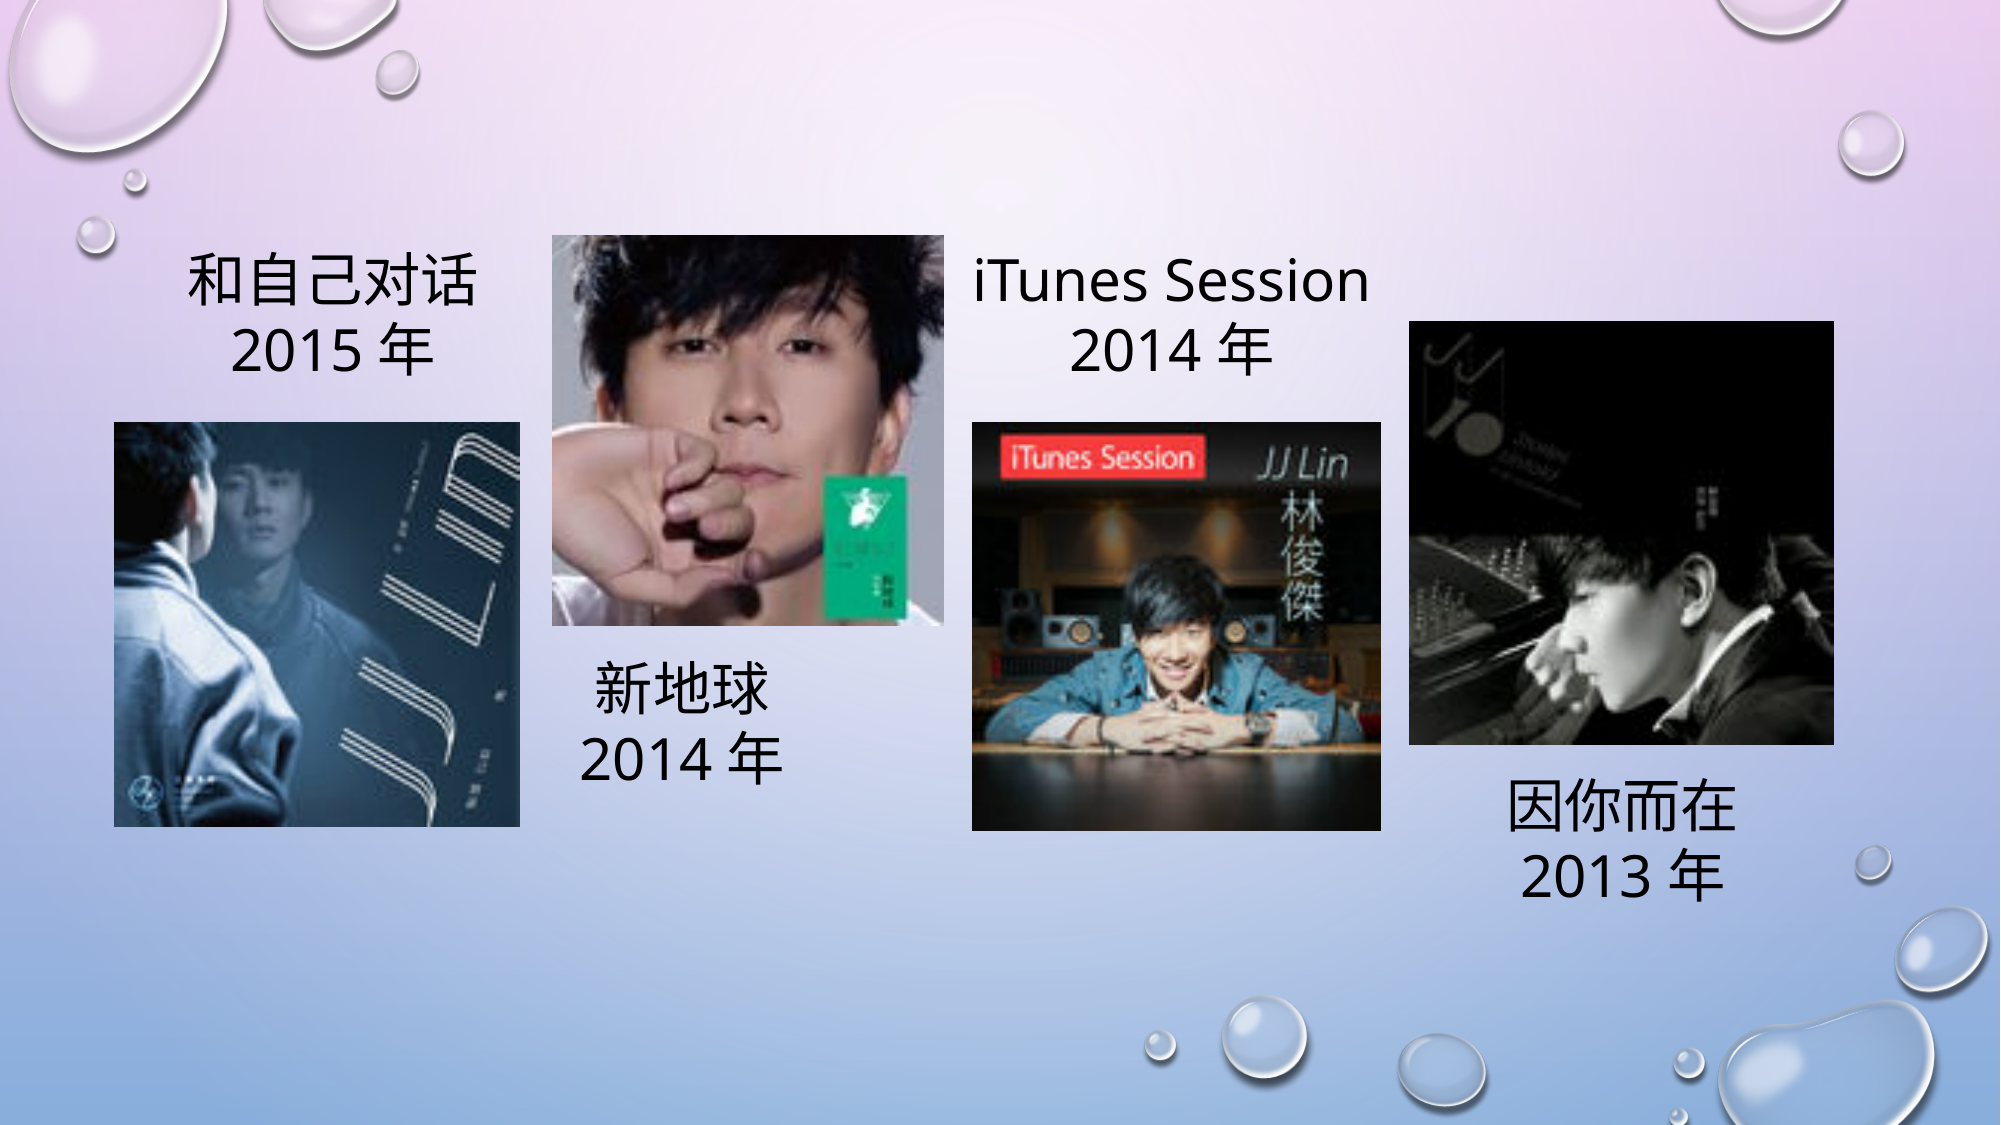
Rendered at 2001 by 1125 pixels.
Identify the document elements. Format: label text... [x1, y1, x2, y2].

text_box 新地球 2014年 [565, 644, 800, 800]
text_box 因你而在 2013年 [1491, 762, 1755, 917]
picture [0, 0, 2000, 1125]
text_box iTunes Session 2014年 [957, 235, 1387, 391]
text_box 和自己对话 2015年 [172, 235, 494, 391]
